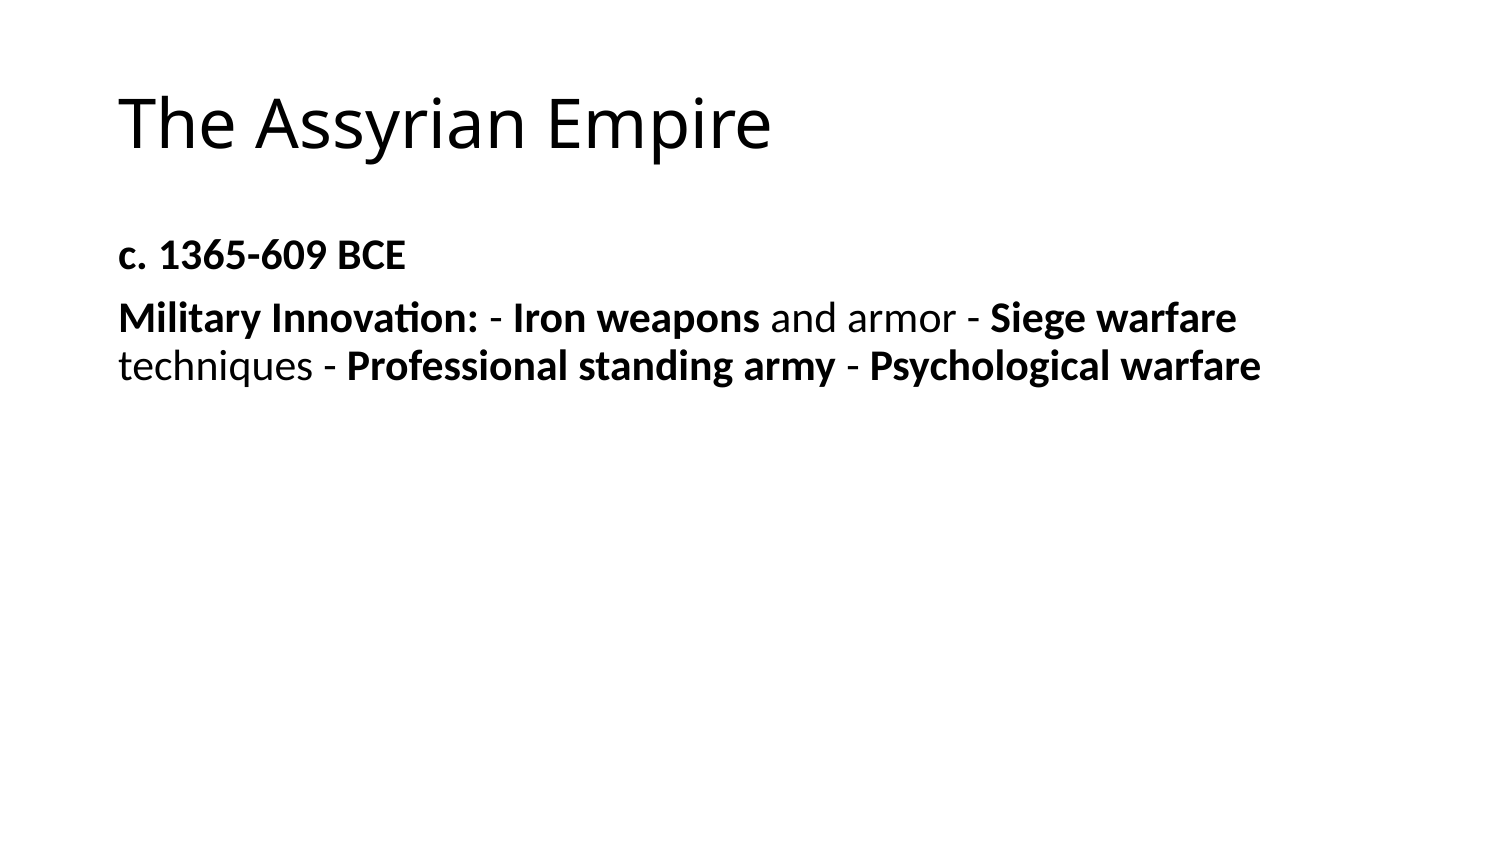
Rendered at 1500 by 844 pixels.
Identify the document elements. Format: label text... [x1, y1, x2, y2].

list c. 1365-609 BCE Military Innovation: - Iron weapons and armor - Siege warfare techniques - Professional standing army - Psychological warfare [103, 224, 1397, 760]
title The Assyrian Empire [103, 44, 1397, 208]
